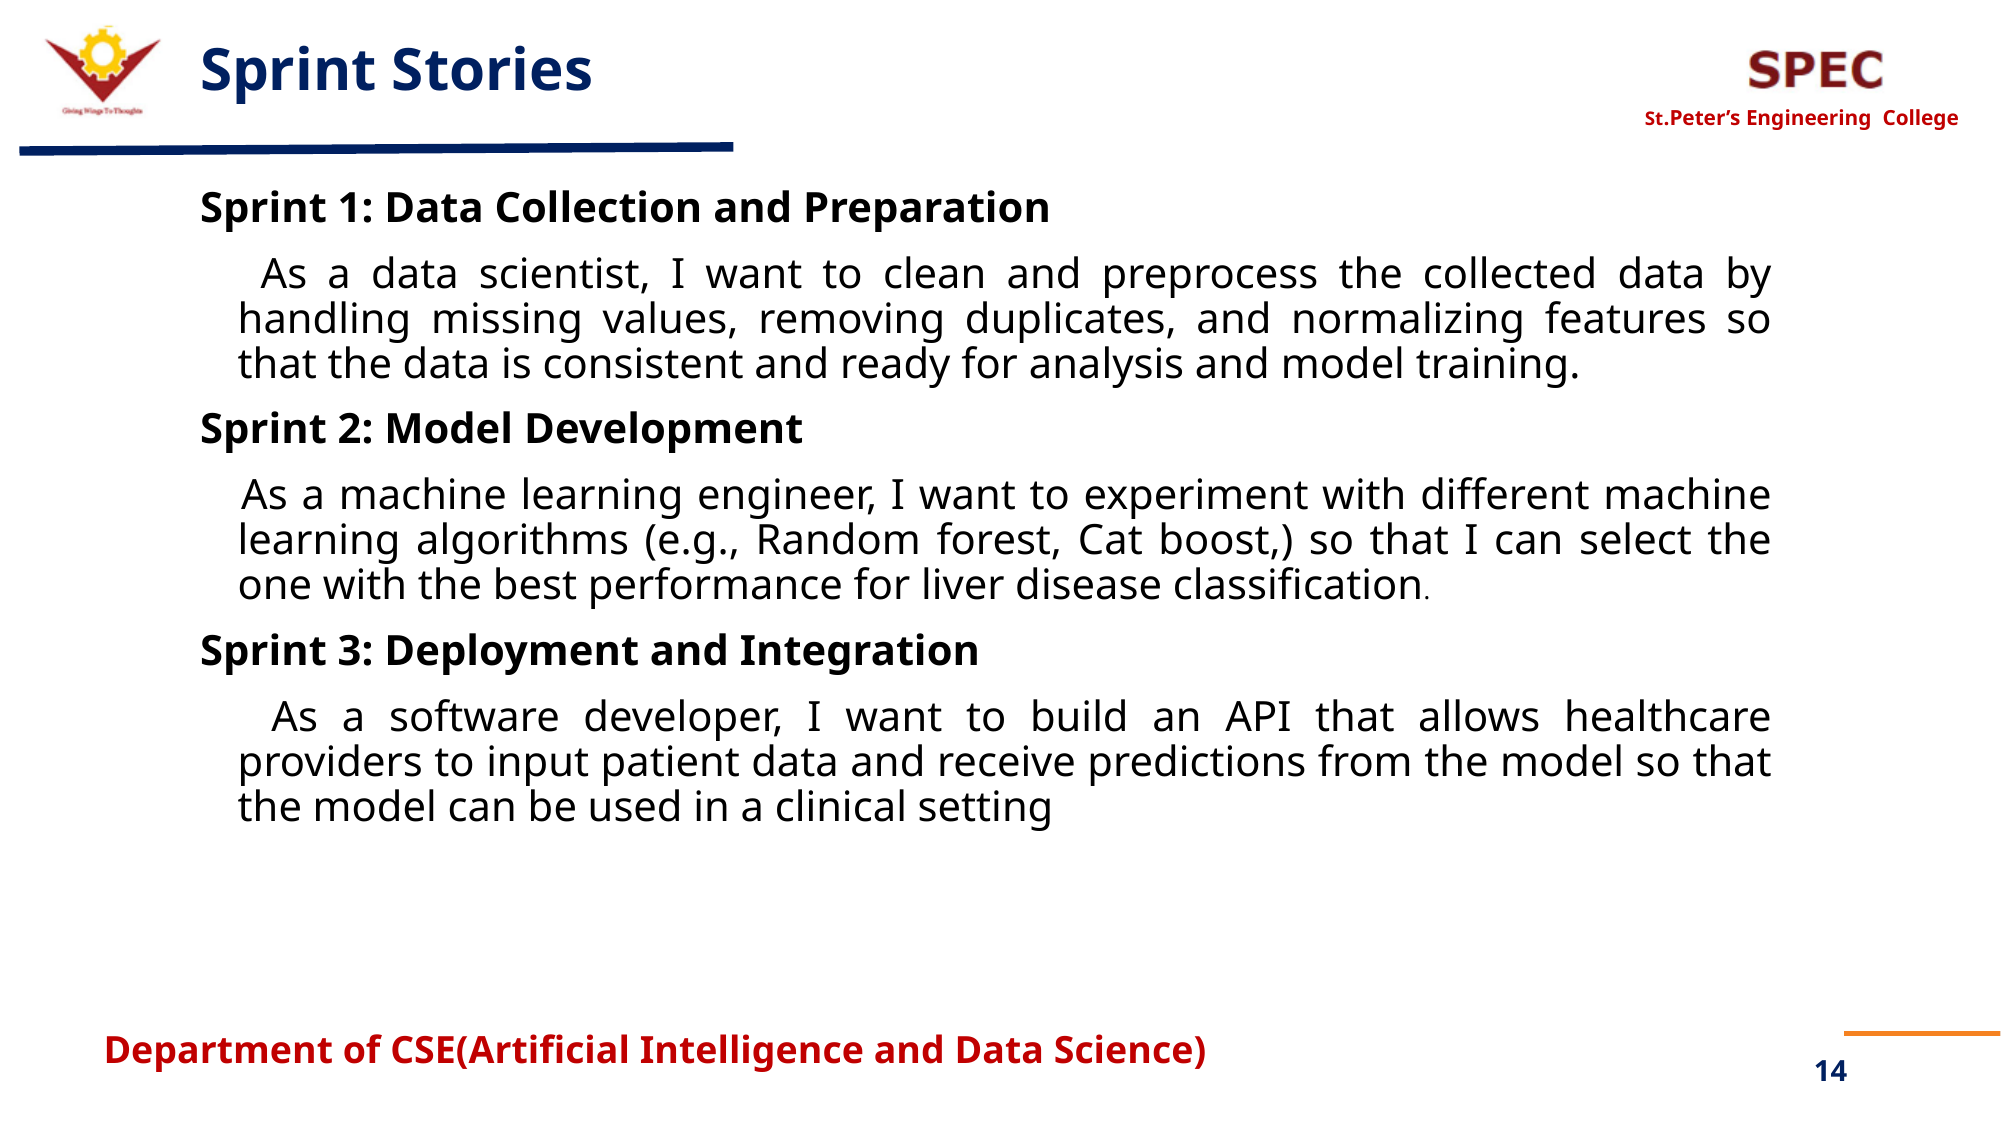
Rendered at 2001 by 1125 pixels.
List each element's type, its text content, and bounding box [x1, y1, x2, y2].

picture [1731, 42, 1900, 101]
picture [41, 15, 163, 139]
list Sprint 1: Data Collection and Preparation As a data scientist, I want to clean and preprocess the collected data by handling missing values, removing duplicates, and normalizing features so that the data is consistent and ready for analysis and model training. Sprint 2: Model Development As a machine learning engineer, I want to experiment with different machine learning algorithms (e.g., Random forest, Cat boost,) so that I can select the one with the best performance for liver disease classification. Sprint 3: Deployment and Integration As a software developer, I want to build an API that allows healthcare providers to input patient data and receive predictions from the model so that the model can be used in a clinical setting [185, 178, 1788, 970]
slide_number 14 [1412, 1042, 1863, 1103]
title Sprint Stories [185, 22, 1646, 121]
